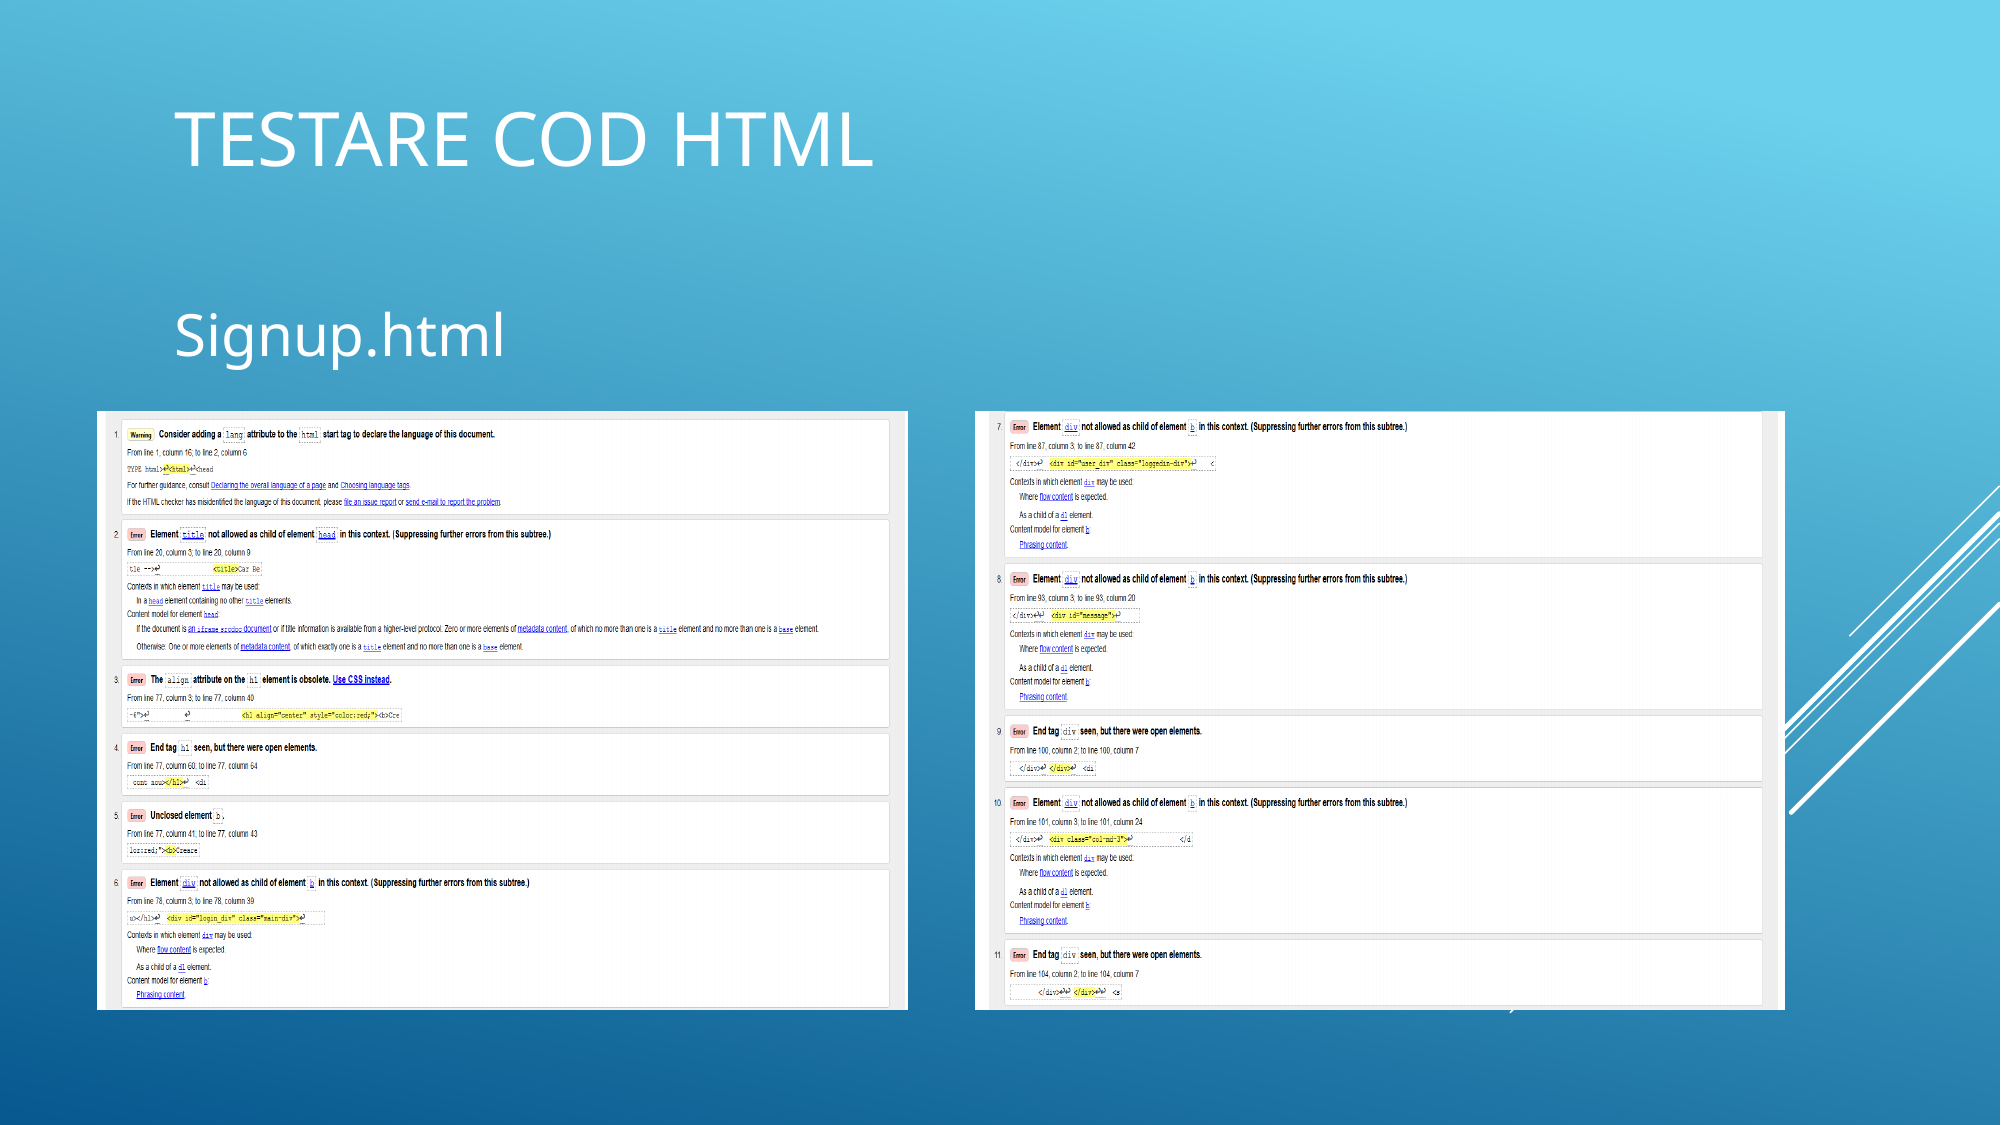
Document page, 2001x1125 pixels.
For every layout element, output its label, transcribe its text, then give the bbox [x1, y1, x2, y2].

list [96, 411, 908, 1010]
list Signup.html [159, 281, 923, 377]
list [975, 411, 1785, 1010]
title Testare cod html [159, 12, 1560, 261]
